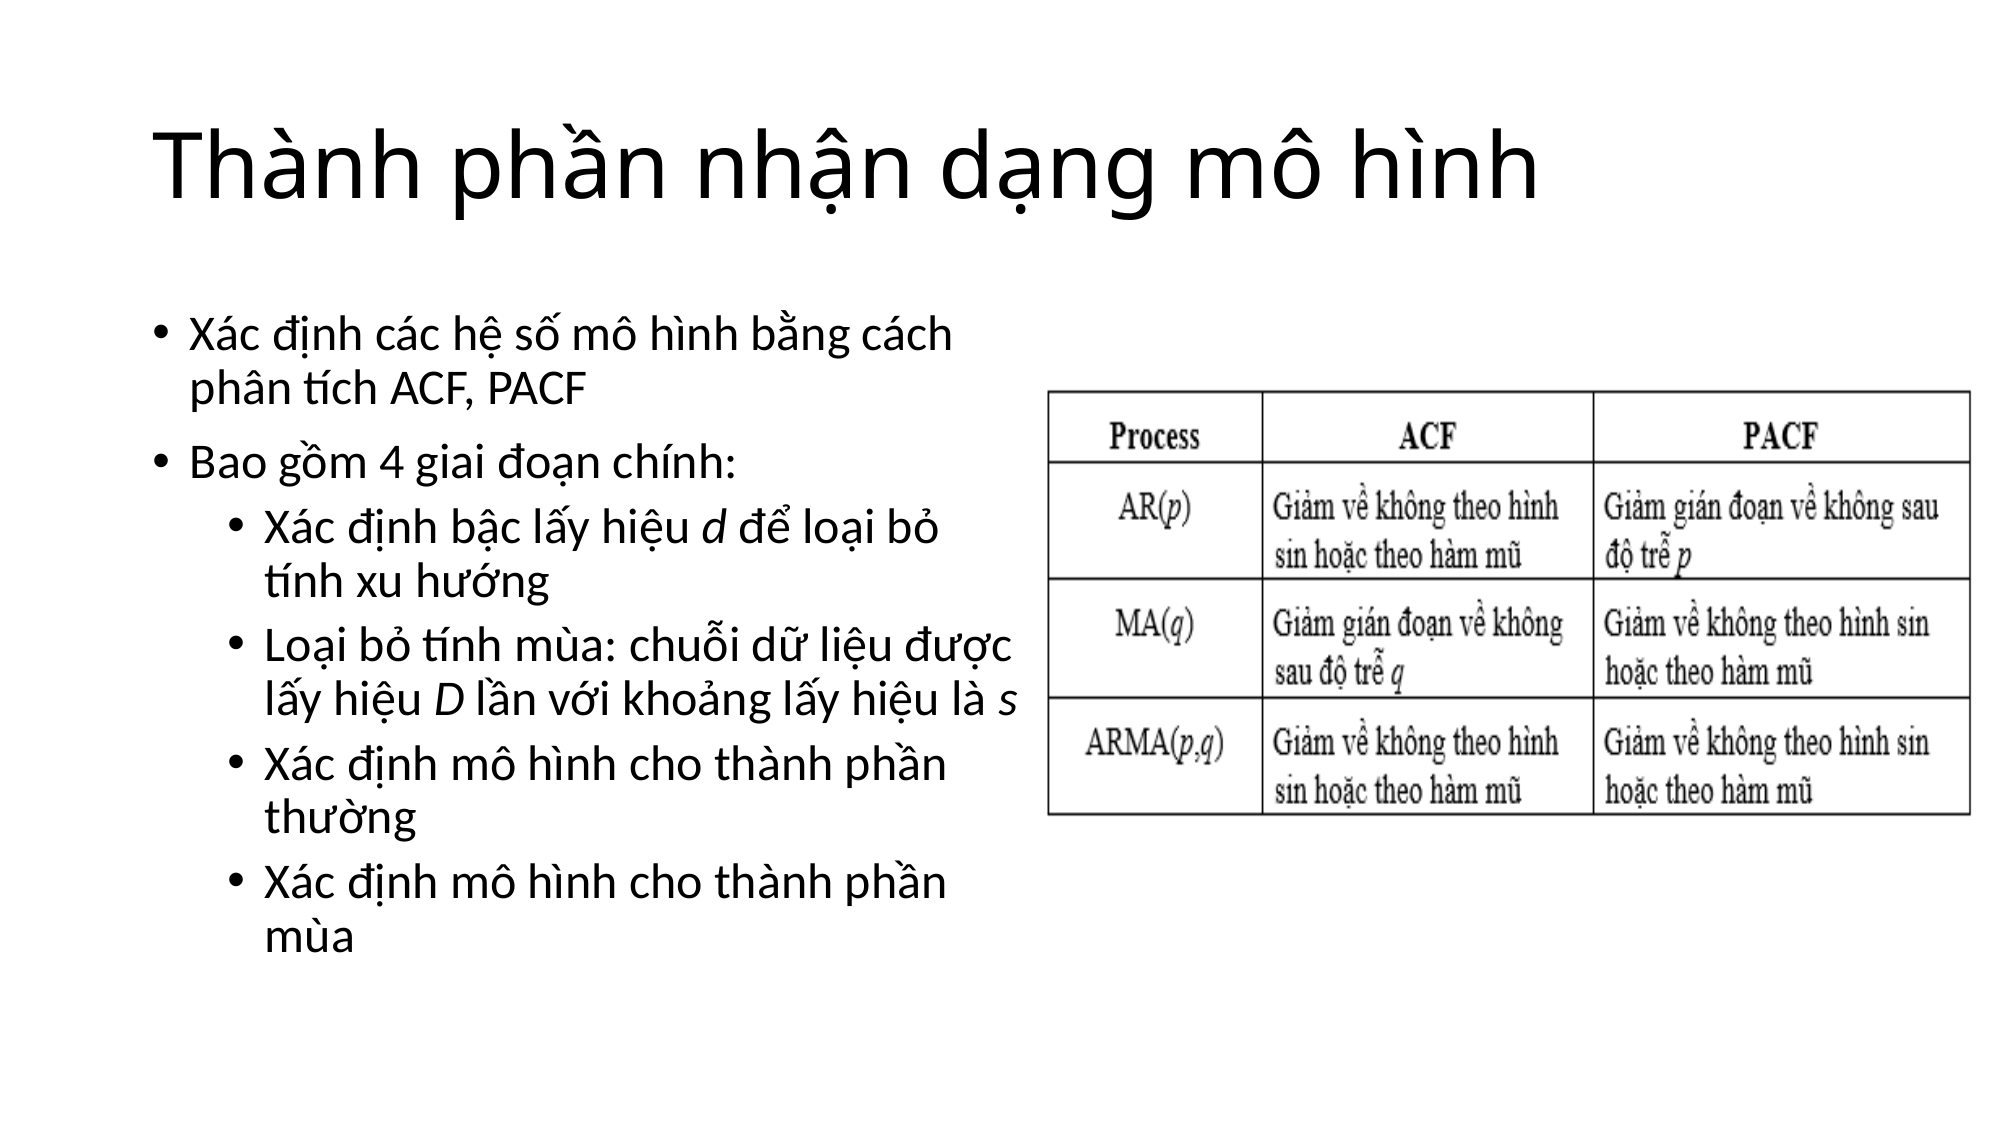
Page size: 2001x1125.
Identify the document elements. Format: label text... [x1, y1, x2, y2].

title Thành phần nhận dạng mô hình [137, 59, 1863, 278]
list Xác định các hệ số mô hình bằng cách phân tích ACF, PACF Bao gồm 4 giai đoạn chính: Xác định bậc lấy hiệu d để loại bỏ tính xu hướng Loại bỏ tính mùa: chuỗi dữ liệu được lấy hiệu D lần với khoảng lấy hiệu là s Xác định mô hình cho thành phần thường Xác định mô hình cho thành phần mùa [137, 299, 1044, 1014]
picture [1043, 384, 1976, 822]
